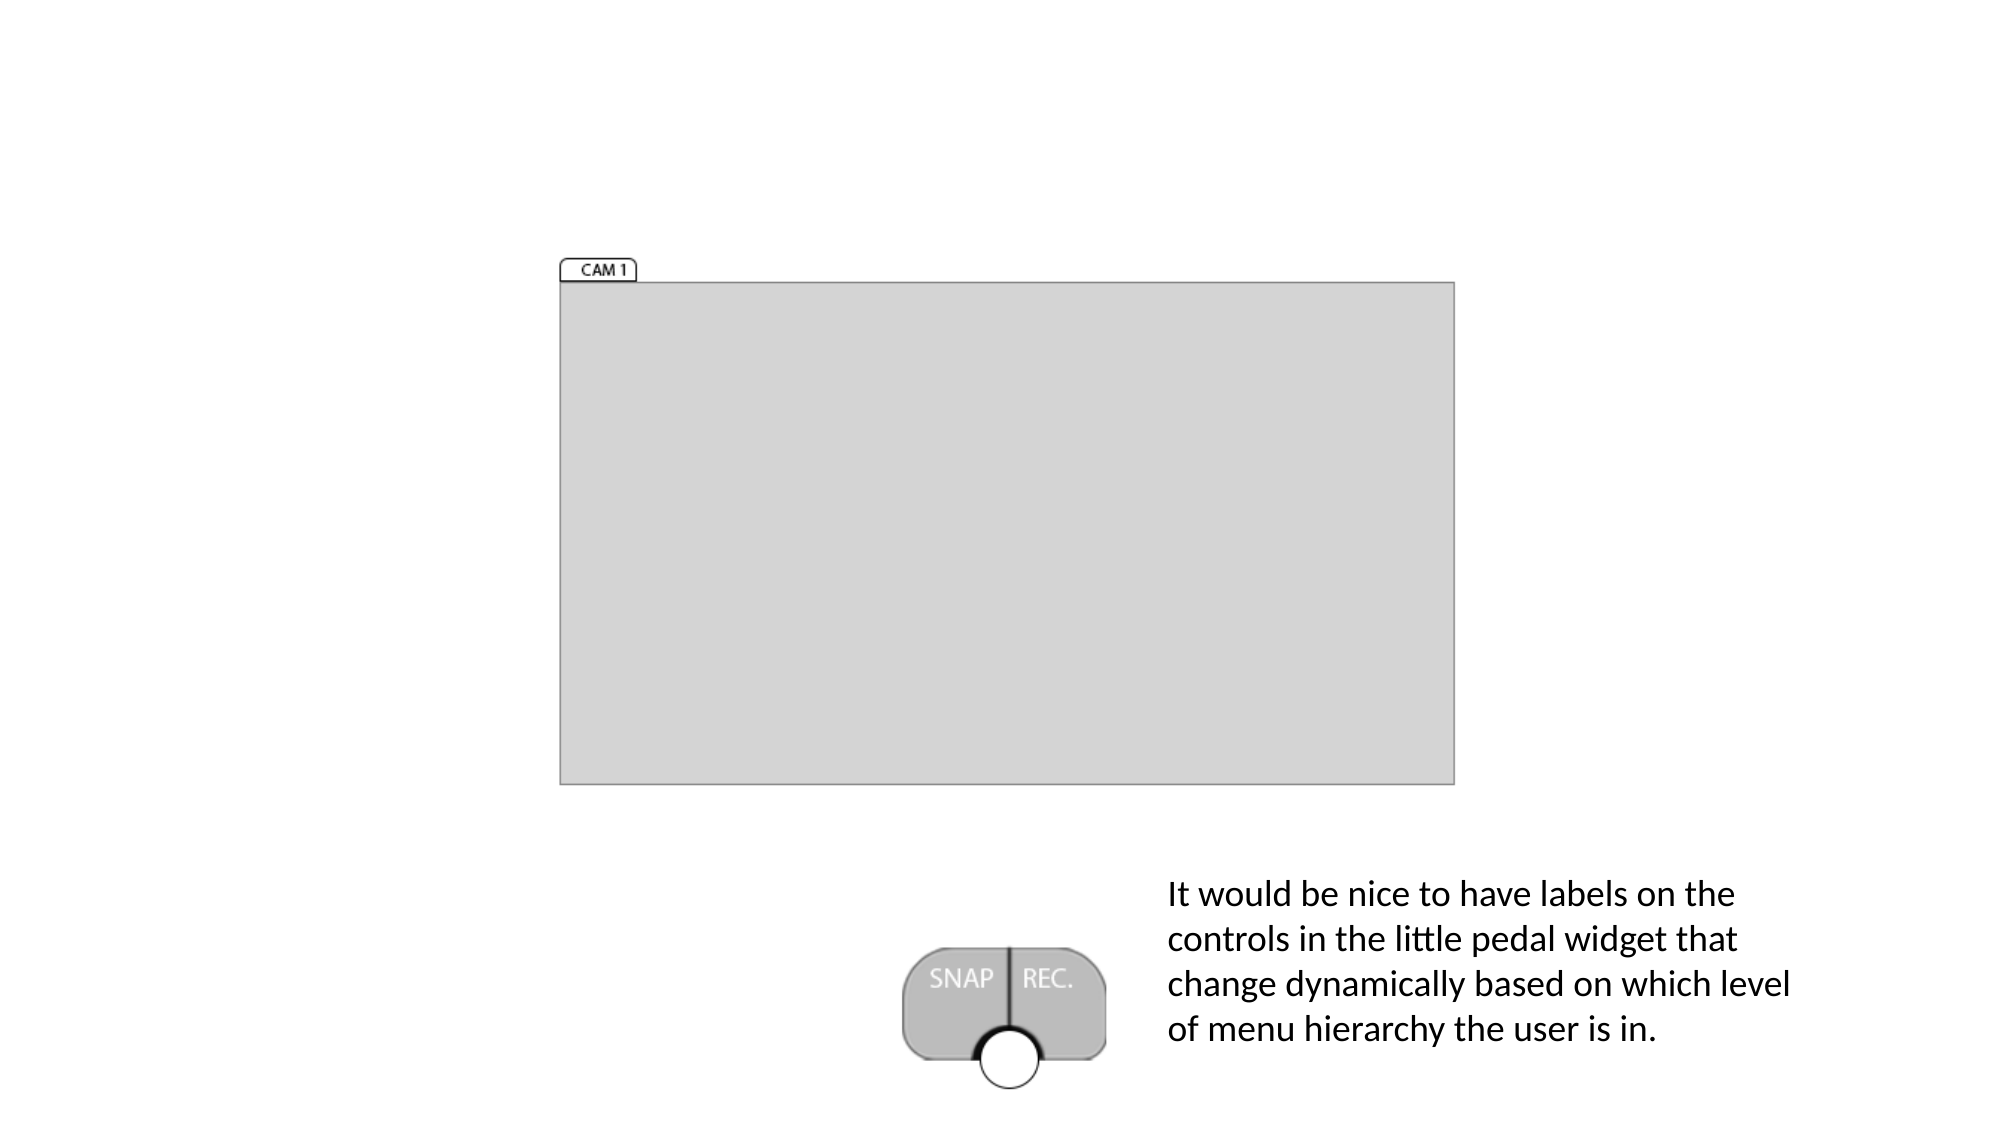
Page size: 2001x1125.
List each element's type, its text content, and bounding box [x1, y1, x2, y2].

text_box It would be nice to have labels on the controls in the little pedal widget that change dynamically based on which level of menu hierarchy the user is in. [1704, 861, 1836, 1057]
picture [296, 0, 1704, 1125]
